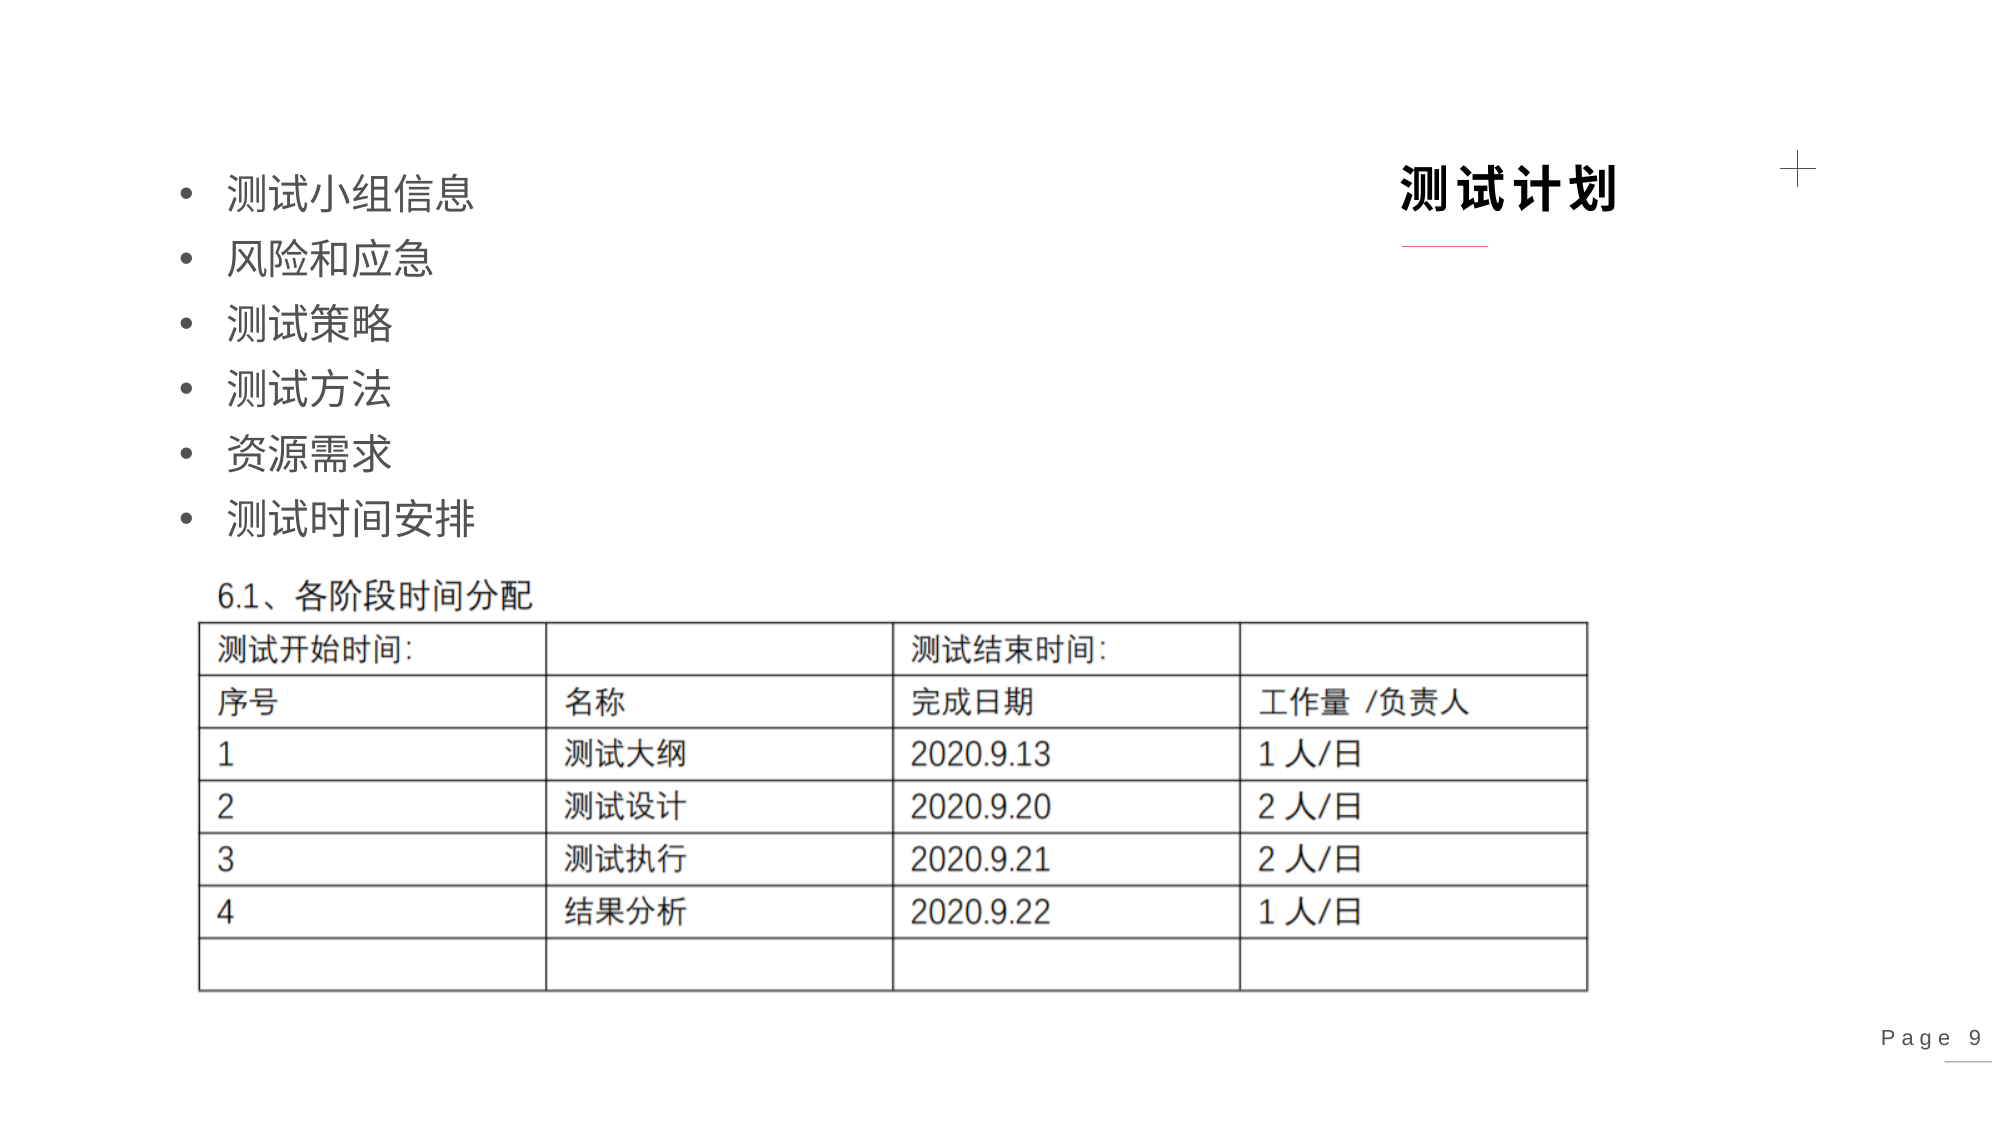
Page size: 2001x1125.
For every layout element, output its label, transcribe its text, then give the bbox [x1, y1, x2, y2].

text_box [1779, 150, 1816, 187]
text_box 测试计划 [1384, 150, 1885, 225]
slide_number Page 9 [1830, 1007, 1996, 1068]
text_box 测试小组信息 风险和应急 测试策略 测试方法 资源需求 测试时间安排 [164, 145, 1100, 551]
picture [164, 562, 1635, 1023]
